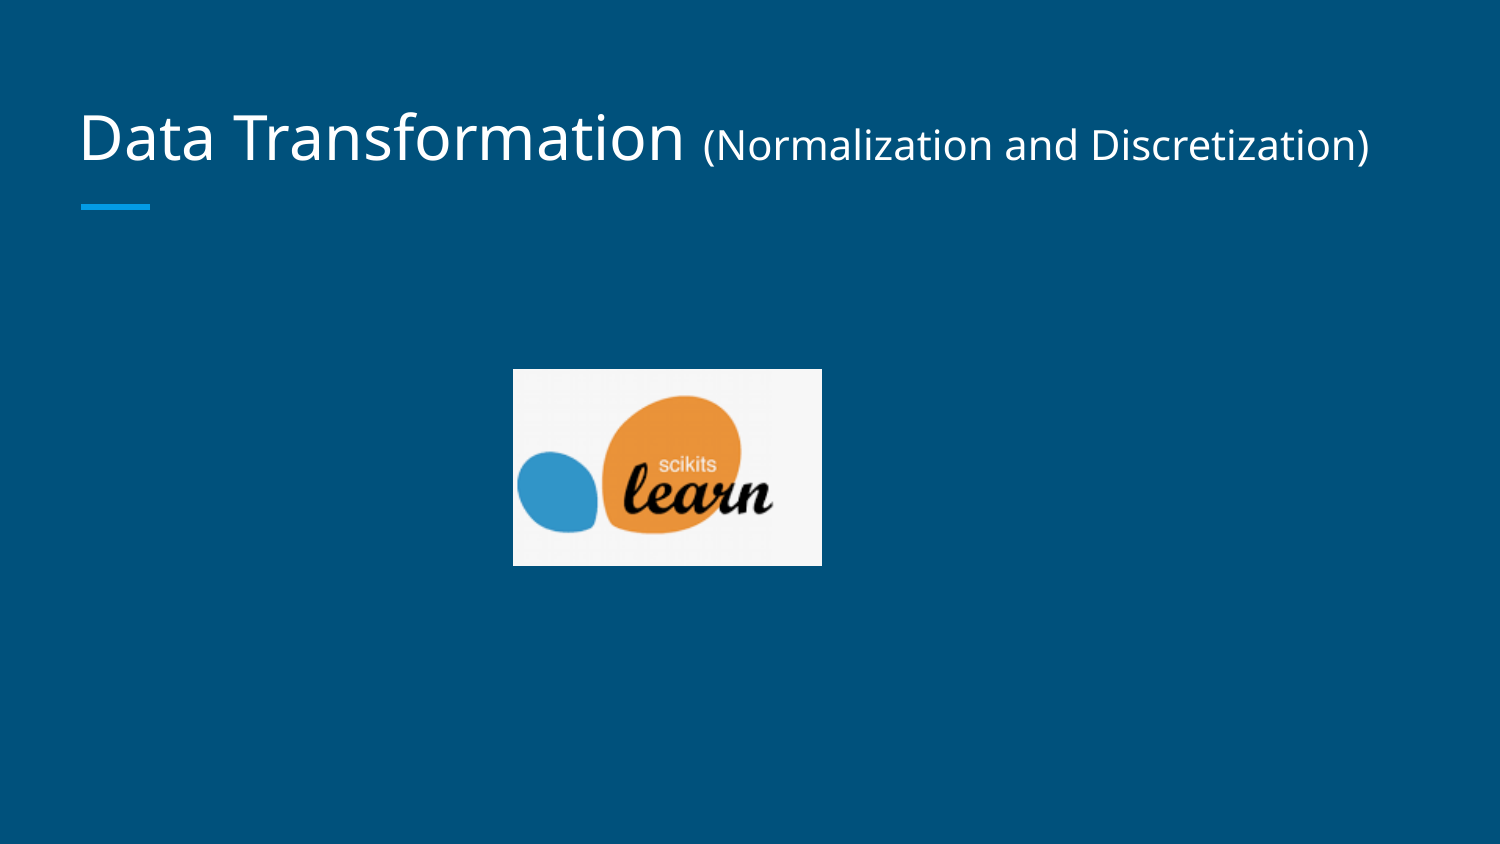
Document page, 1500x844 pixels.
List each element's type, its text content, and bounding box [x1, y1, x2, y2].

title Data Transformation (Normalization and Discretization) [63, 75, 1437, 188]
picture [514, 370, 821, 565]
